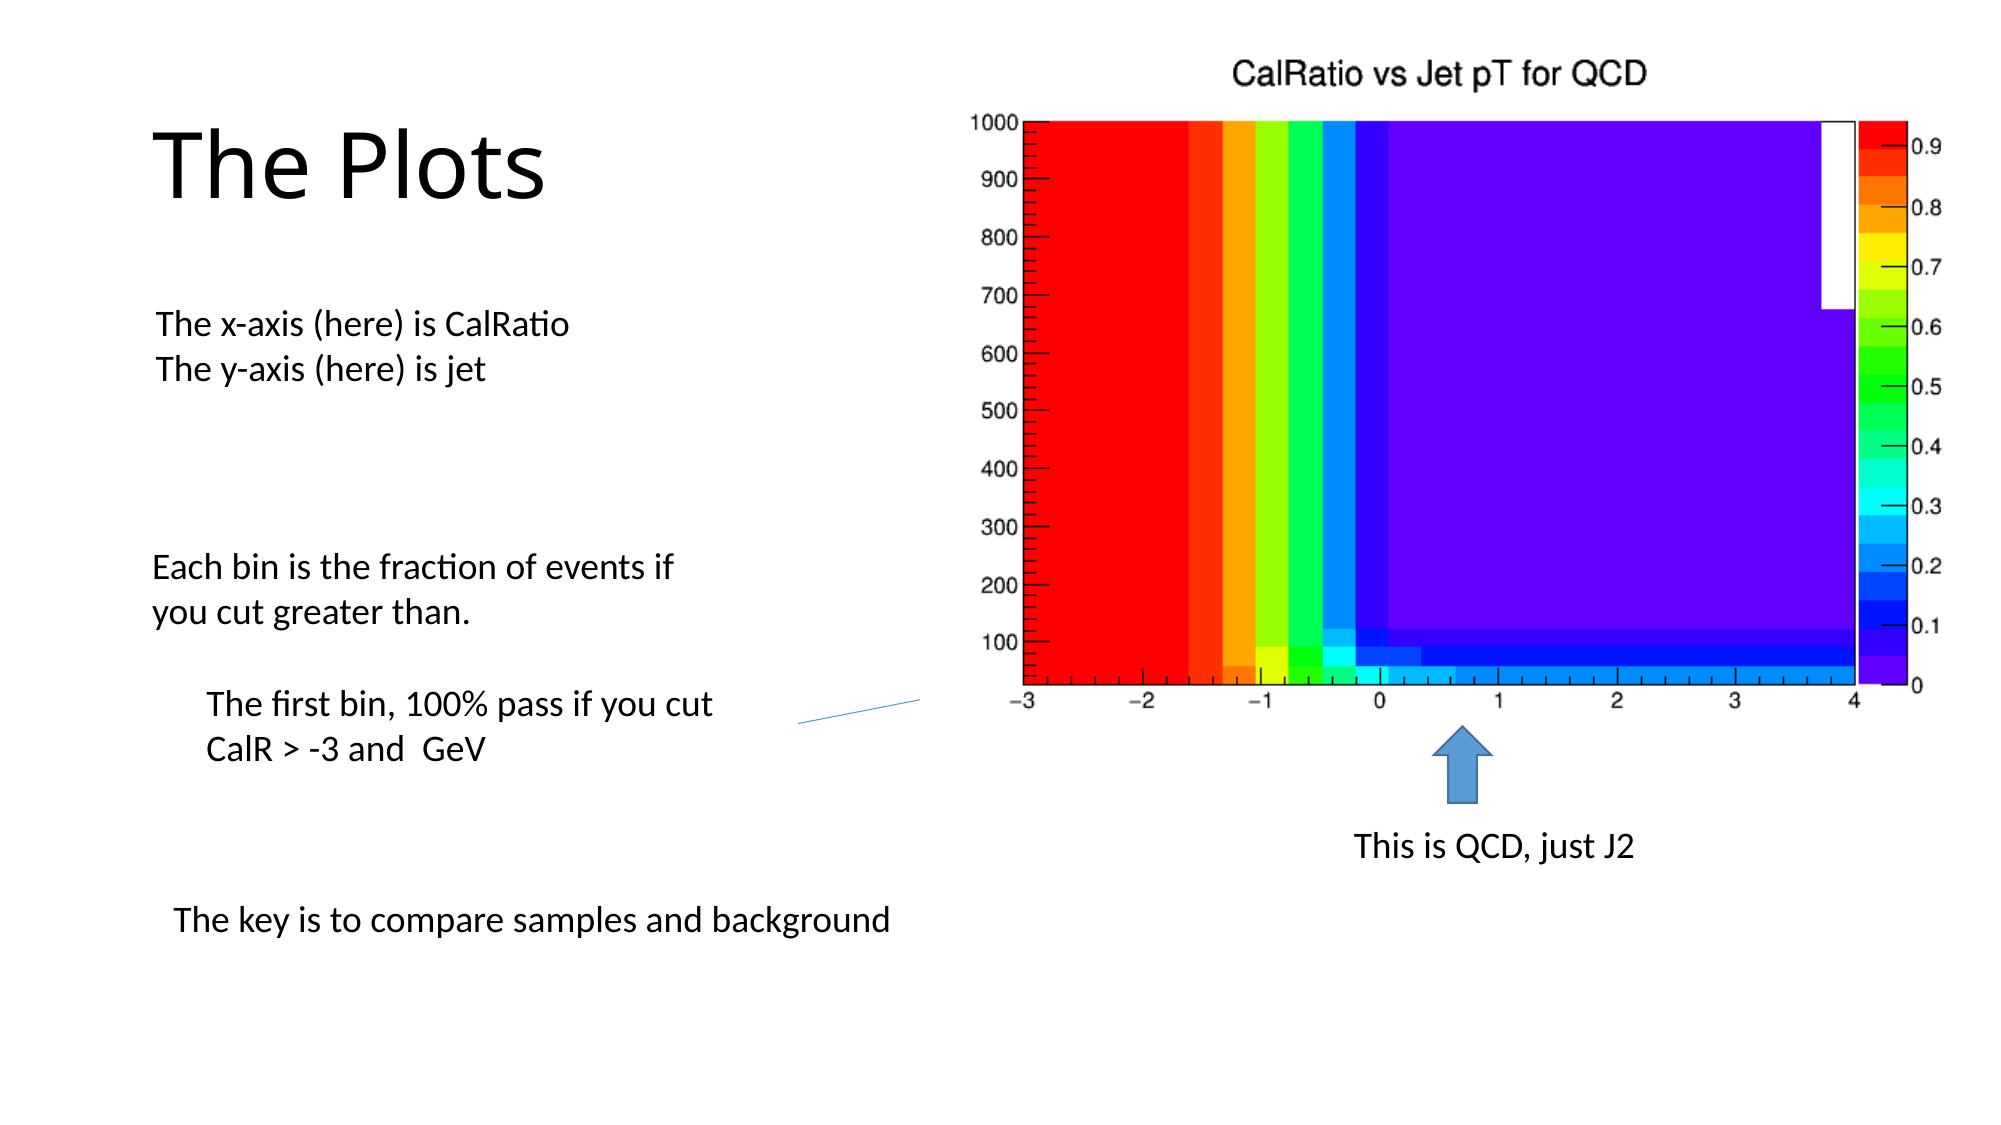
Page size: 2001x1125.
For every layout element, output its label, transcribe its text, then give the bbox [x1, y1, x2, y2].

text_box The key is to compare samples and background [158, 888, 907, 948]
title The Plots [137, 59, 920, 278]
text_box [1431, 756, 1494, 804]
text_box This is QCD, just J2 [1339, 813, 1651, 874]
text_box Each bin is the fraction of events if you cut greater than. [137, 534, 723, 640]
picture [920, 51, 1959, 756]
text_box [798, 682, 920, 725]
